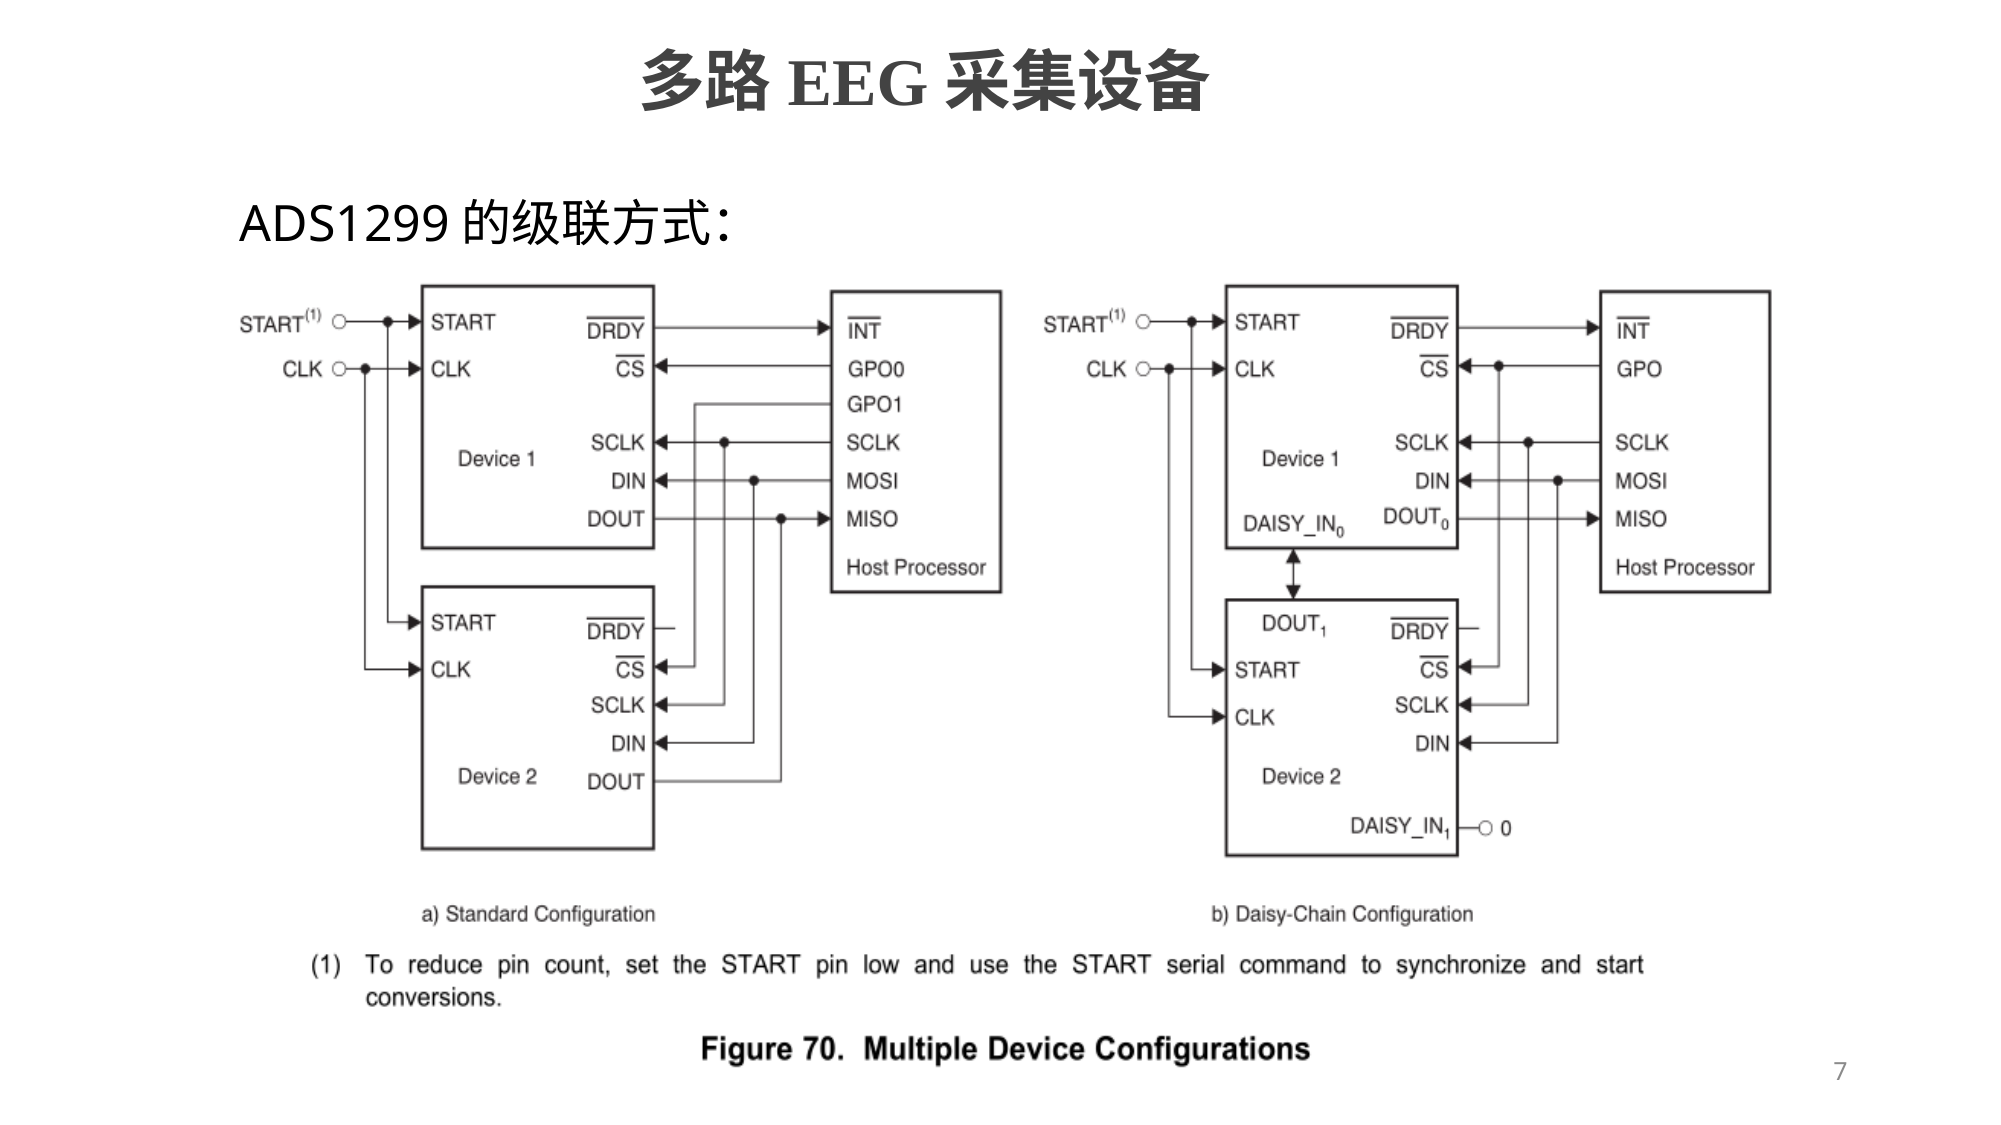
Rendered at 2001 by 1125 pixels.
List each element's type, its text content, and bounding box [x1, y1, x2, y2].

text_box 多路EEG采集设备 [437, 31, 1413, 126]
picture [218, 259, 1816, 1082]
slide_number 7 [1412, 1042, 1863, 1103]
text_box ADS1299的级联方式： [225, 183, 1625, 259]
